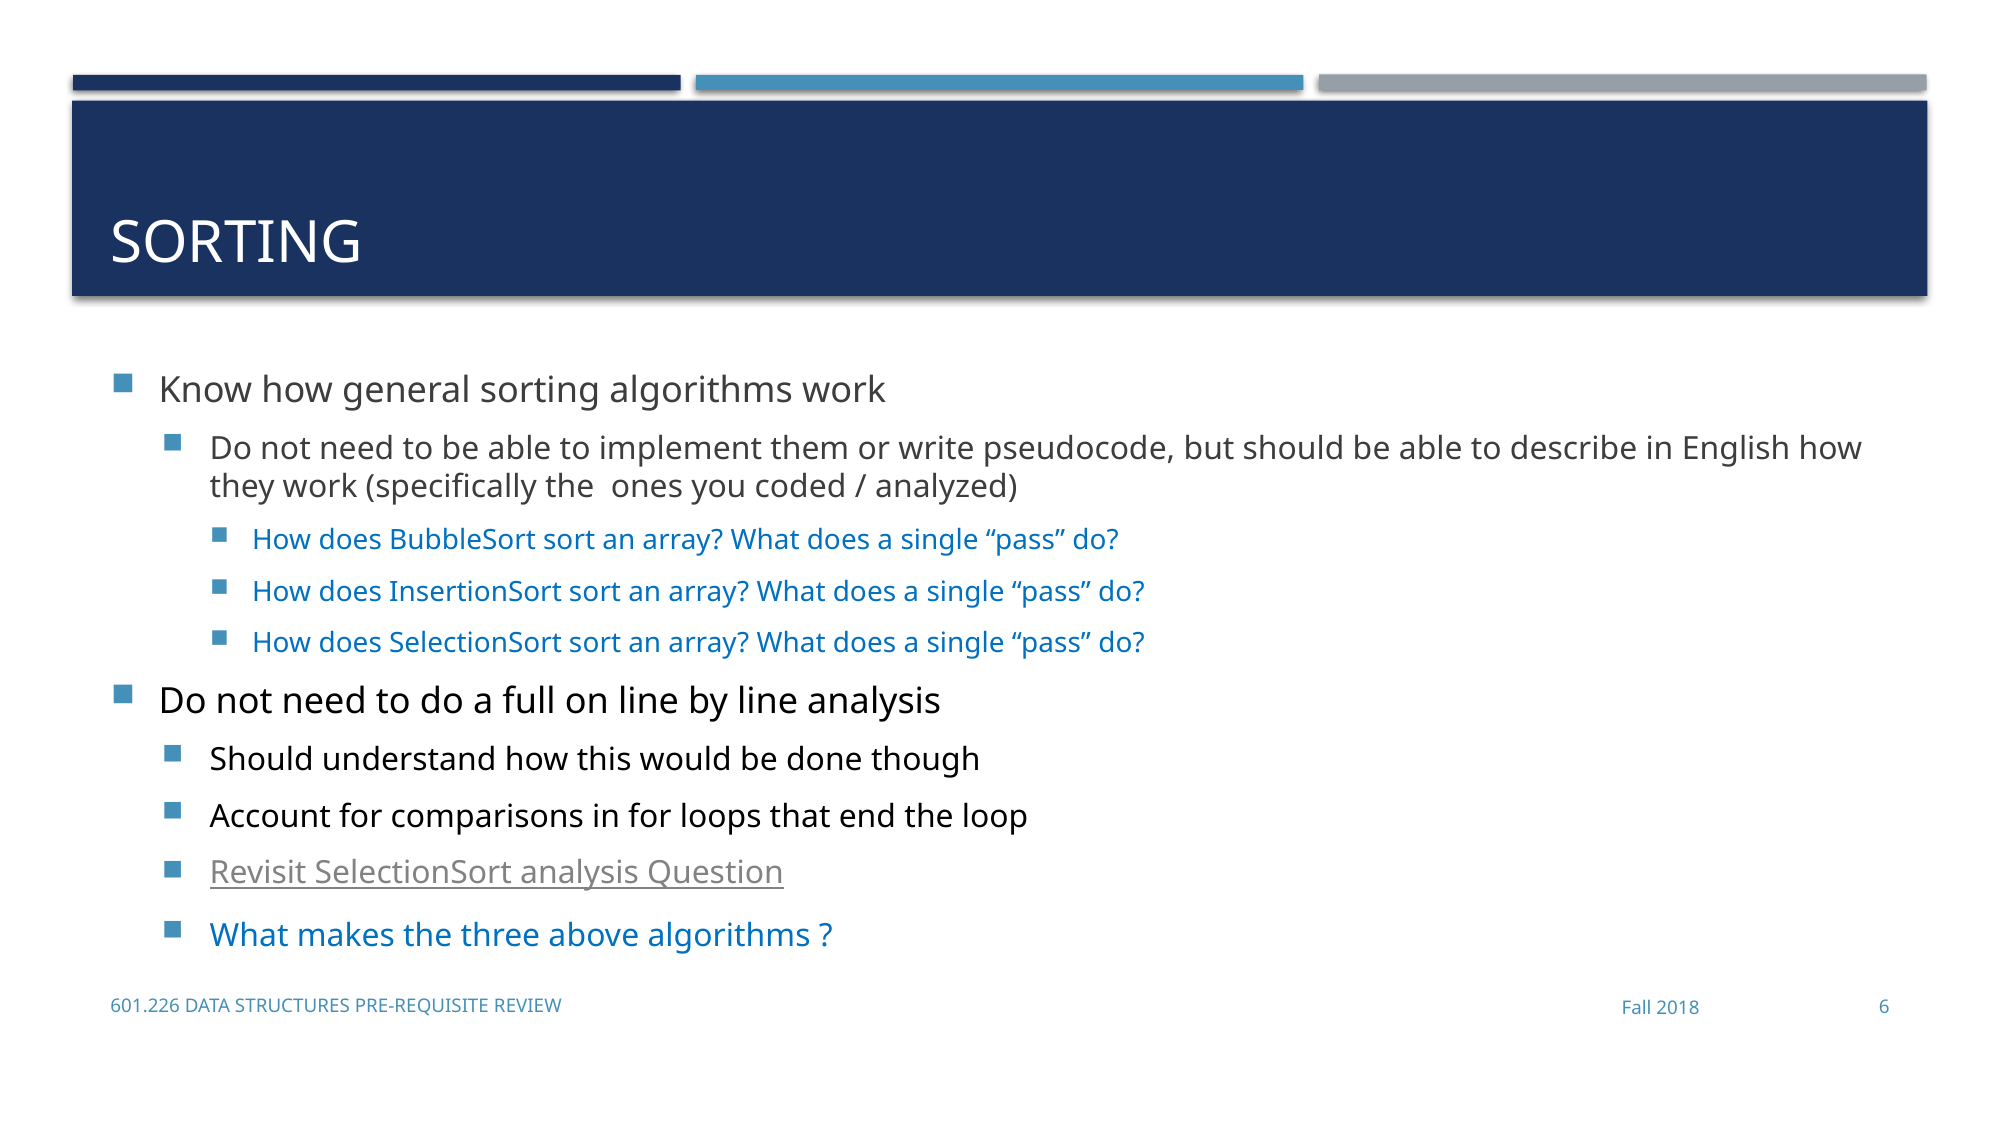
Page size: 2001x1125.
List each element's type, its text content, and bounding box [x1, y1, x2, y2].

slide_number 5 [1732, 977, 1905, 1037]
slide_number Fall 2018 [1247, 977, 1715, 1037]
footer 601.226 Data Structures Pre-Requisite Review [95, 976, 1230, 1037]
title Sorting [95, 115, 1905, 282]
